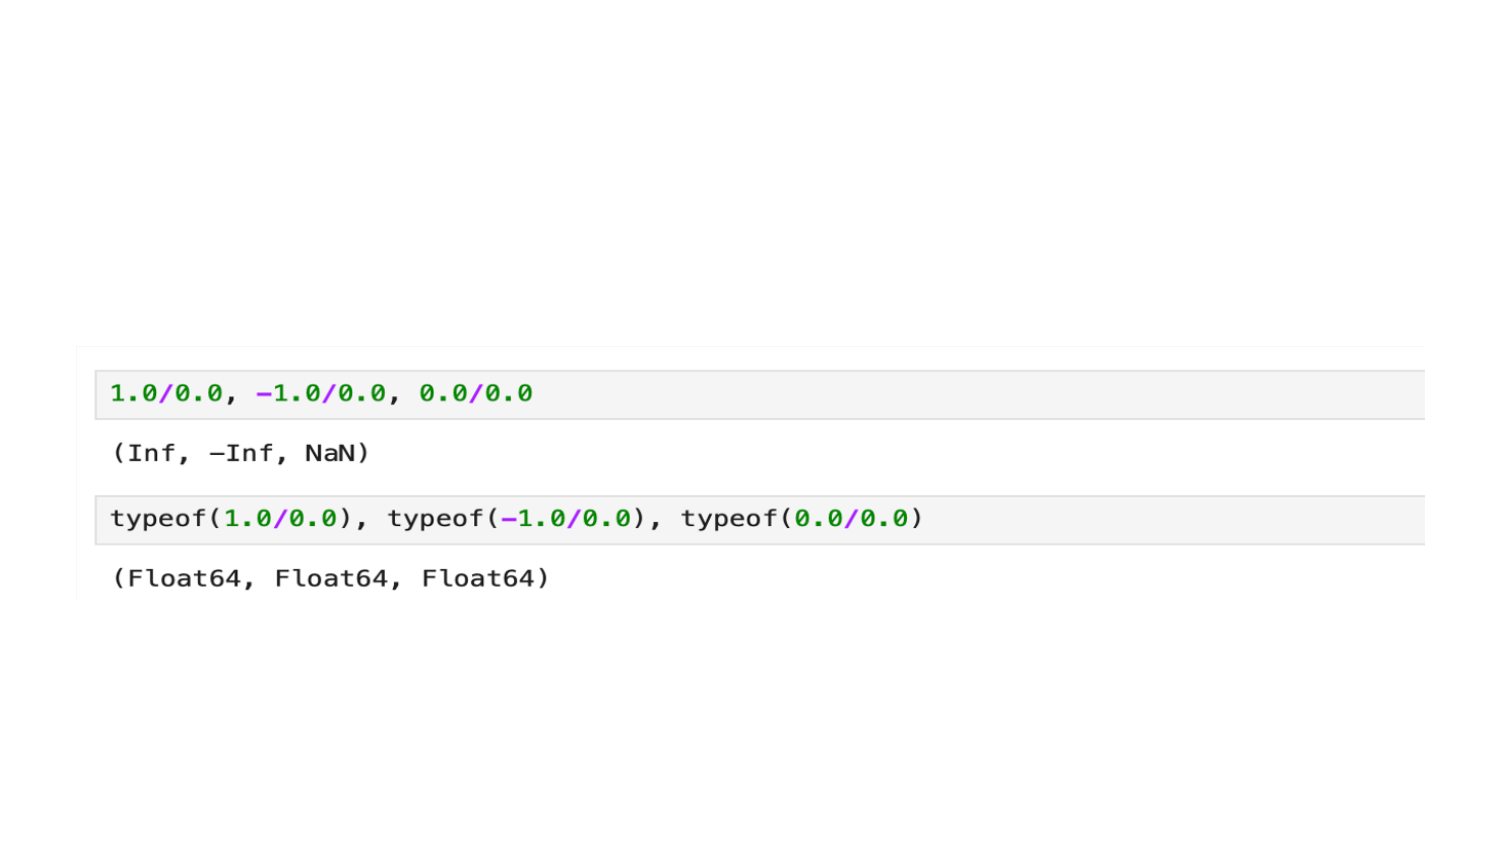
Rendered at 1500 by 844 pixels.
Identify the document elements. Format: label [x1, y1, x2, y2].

picture [74, 345, 1426, 601]
